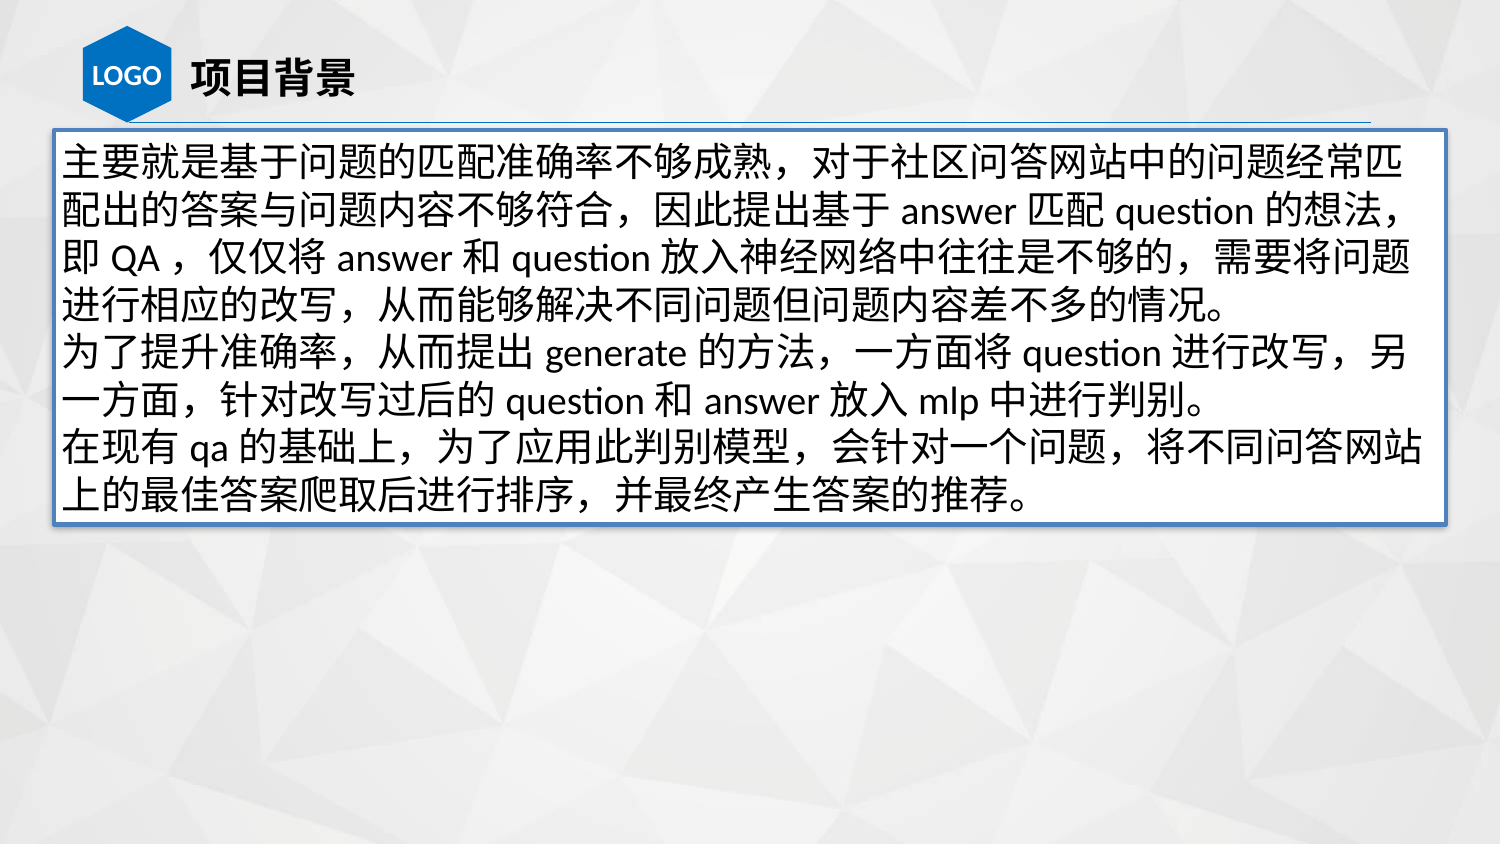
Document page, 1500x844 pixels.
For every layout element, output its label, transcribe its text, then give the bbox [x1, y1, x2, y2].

picture [0, 0, 1500, 844]
text_box 主要就是基于问题的匹配准确率不够成熟，对于社区问答网站中的问题经常匹配出的答案与问题内容不够符合，因此提出基于answer匹配question的想法，即QA，仅仅将answer和question放入神经网络中往往是不够的，需要将问题进行相应的改写，从而能够解决不同问题但问题内容差不多的情况。 为了提升准确率，从而提出generate的方法，一方面将question进行改写，另一方面，针对改写过后的question和answer放入mlp中进行判别。 在现有qa的基础上，为了应用此判别模型，会针对一个问题，将不同问答网站上的最佳答案爬取后进行排序，并最终产生答案的推荐。 [54, 129, 1446, 525]
text_box 项目背景 [183, 43, 774, 109]
